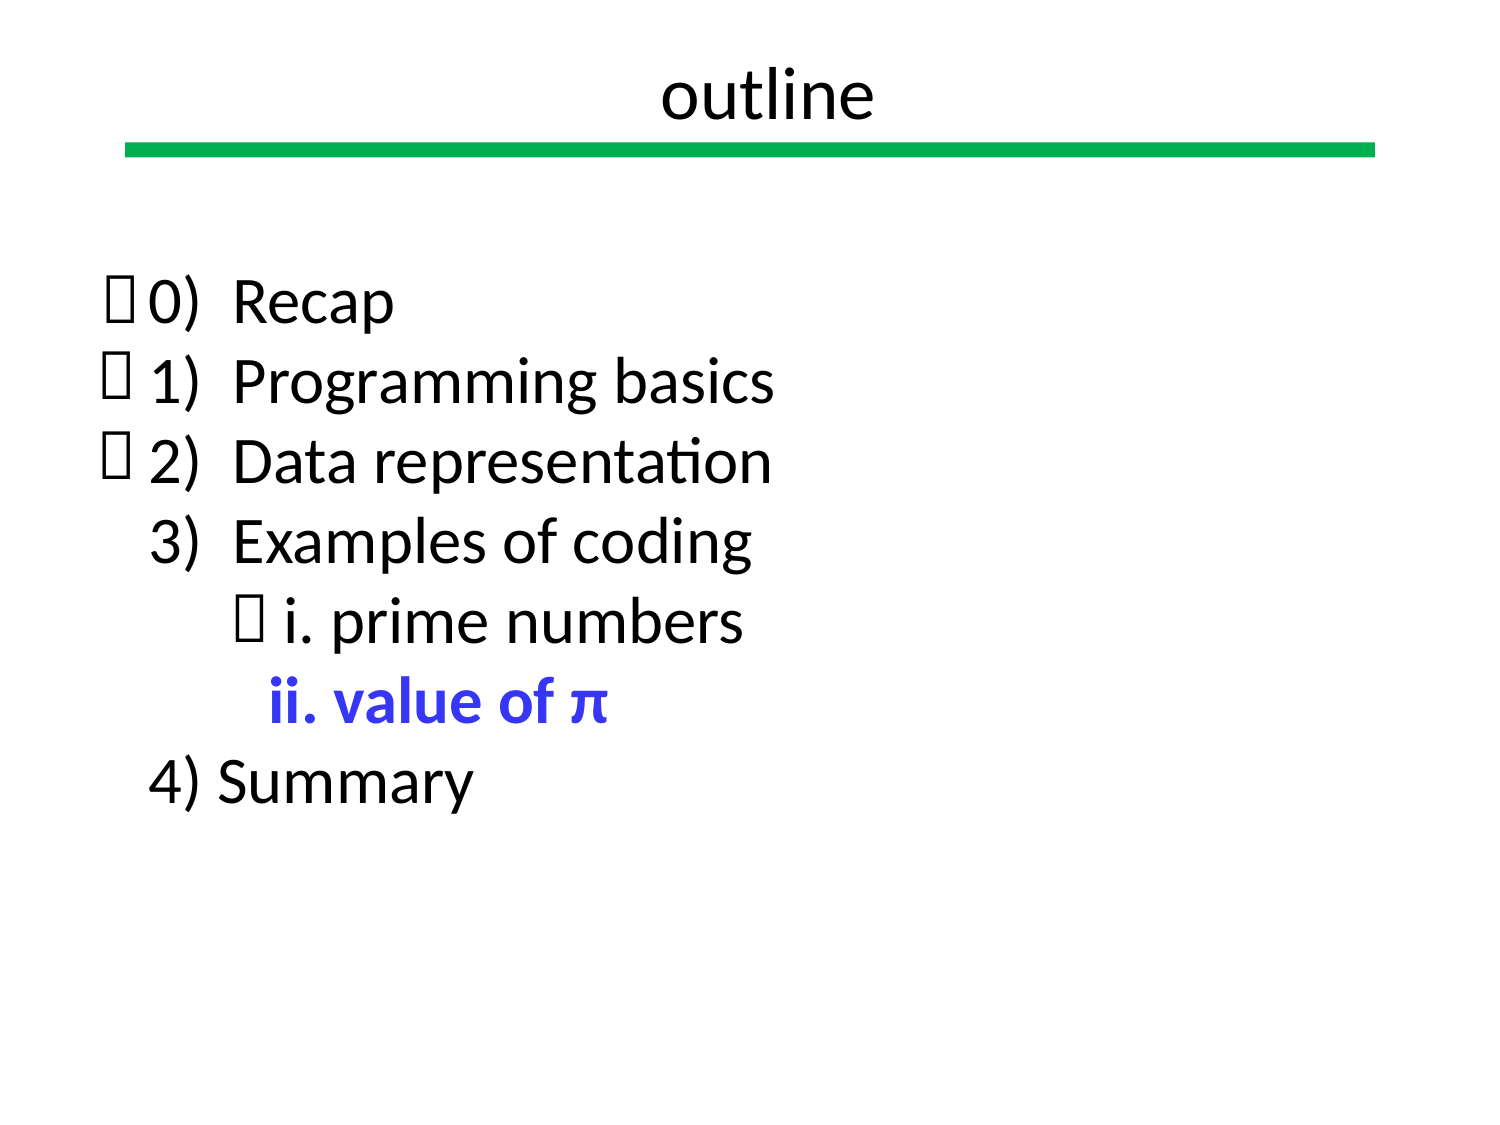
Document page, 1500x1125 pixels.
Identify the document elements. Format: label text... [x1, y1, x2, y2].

text_box [123, 140, 1377, 159]
text_box 0) Recap Programming basics Data representation Examples of coding i. prime numbers ii. value of π 4) Summary [133, 249, 791, 825]
text_box  [214, 568, 285, 663]
text_box  [85, 249, 156, 345]
text_box outline [645, 37, 891, 143]
text_box  [81, 325, 152, 405]
text_box  [81, 405, 152, 500]
